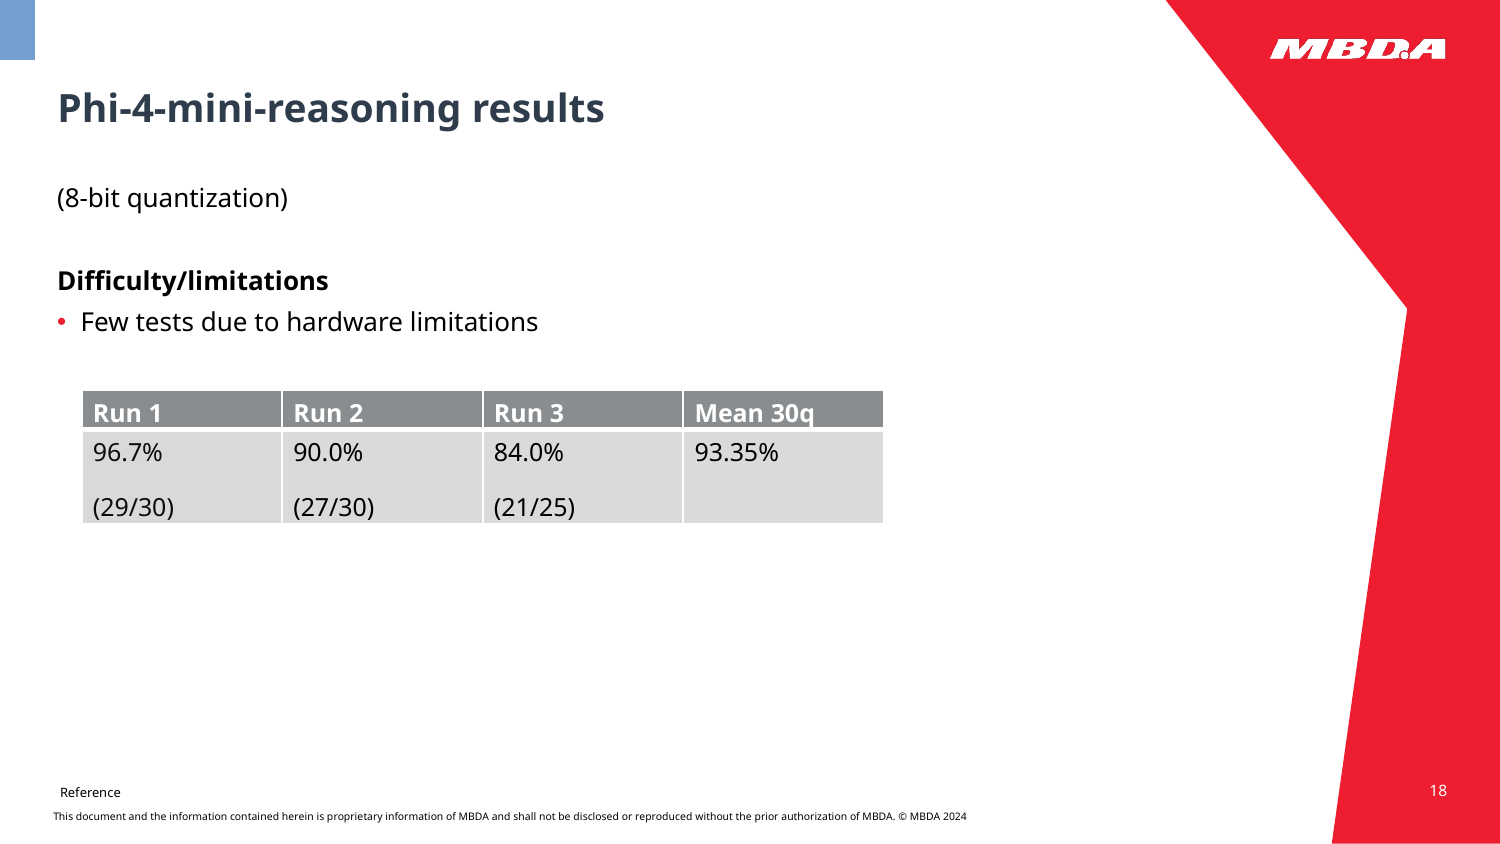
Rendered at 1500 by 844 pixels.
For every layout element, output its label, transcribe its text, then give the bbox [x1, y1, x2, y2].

slide_number 18 [1125, 769, 1463, 815]
table_cell 93.35% [684, 432, 883, 523]
footer Reference [44, 778, 552, 807]
table_header Run 3 [484, 391, 682, 427]
table_cell 84.0% (21/25) [484, 432, 682, 523]
table_cell 96.7% (29/30) [83, 432, 281, 523]
table_header Mean 30q [684, 391, 883, 427]
title Phi-4-mini-reasoning results [42, 74, 1180, 144]
picture [1261, 32, 1454, 65]
table_header Run 1 [83, 391, 281, 427]
list (8-bit quantization) Difficulty/limitations Few tests due to hardware limitations [42, 177, 1180, 603]
table_header Run 2 [283, 391, 482, 427]
table_cell 90.0% (27/30) [283, 432, 482, 523]
